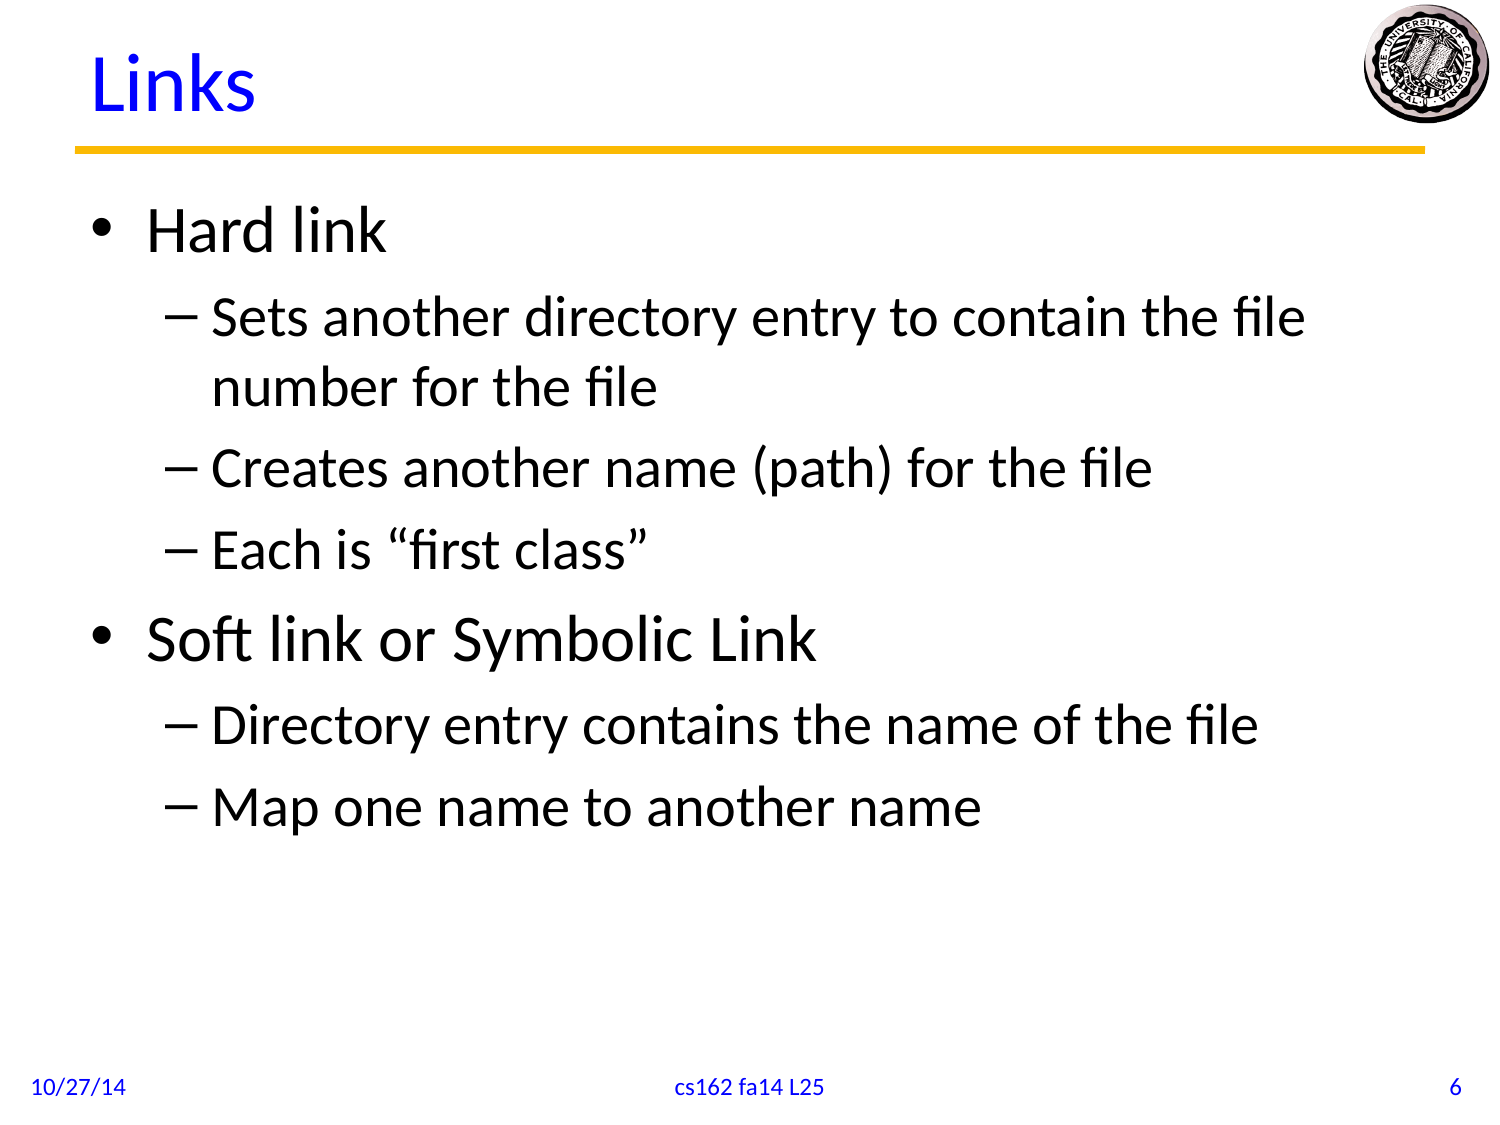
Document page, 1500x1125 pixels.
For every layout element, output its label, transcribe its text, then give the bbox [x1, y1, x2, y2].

title Links [75, 6, 1425, 150]
slide_number 6 [1127, 1055, 1478, 1115]
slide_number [15, 1055, 366, 1115]
list Hard link Sets another directory entry to contain the file number for the file Creates another name (path) for the file Each is “first class” Soft link or Symbolic Link Directory entry contains the name of the file Map one name to another name [75, 178, 1425, 1035]
picture [1350, 0, 1500, 127]
footer cs162 fa14 L25 [512, 1055, 988, 1115]
